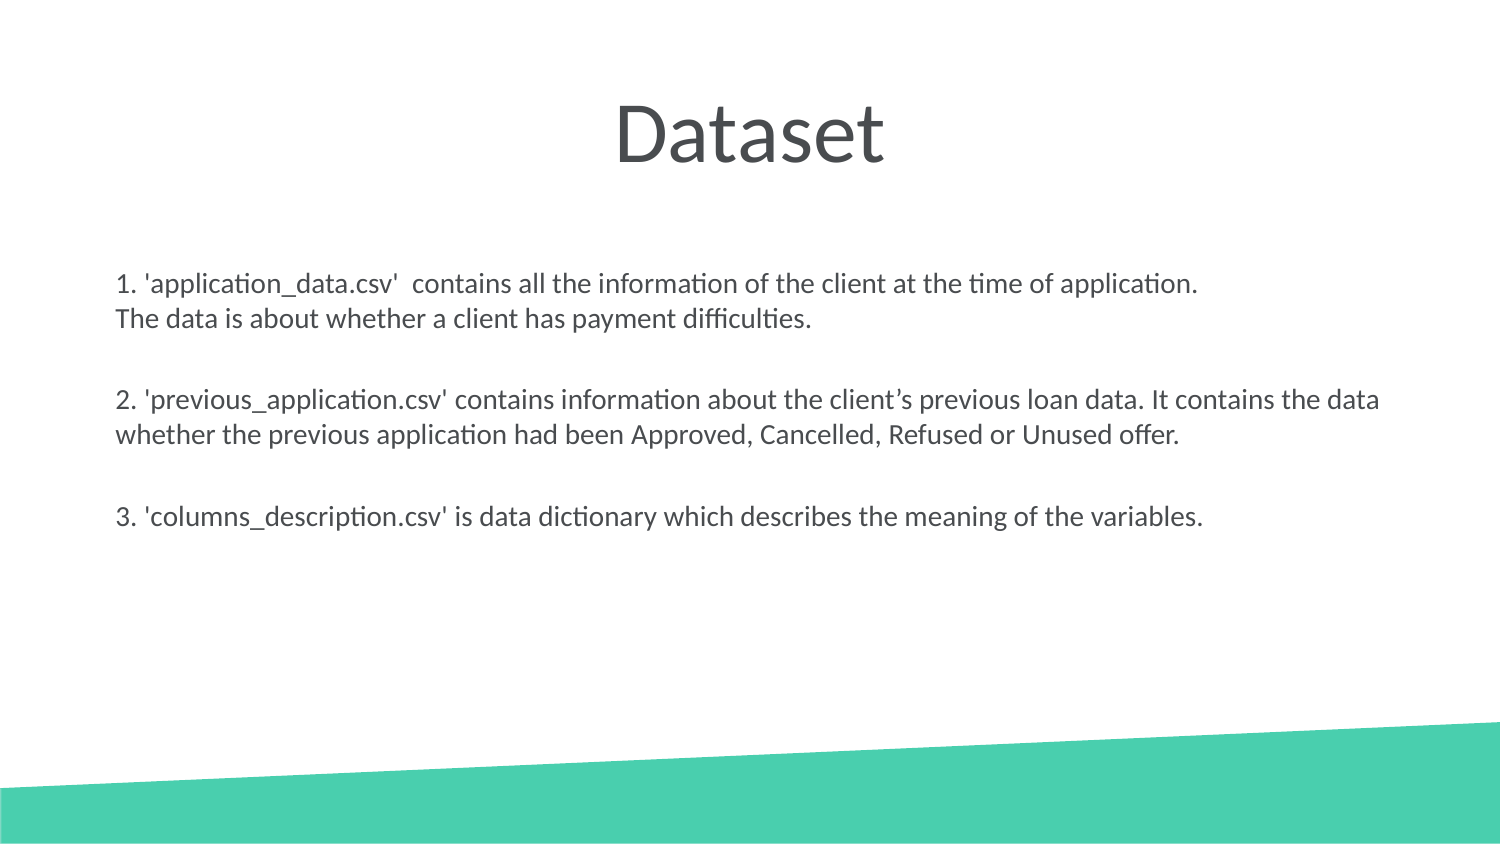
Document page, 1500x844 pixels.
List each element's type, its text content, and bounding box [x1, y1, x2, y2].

picture [0, 0, 1500, 788]
list 1. 'application_data.csv' contains all the information of the client at the time of application. The data is about whether a client has payment difficulties. 2. 'previous_application.csv' contains information about the client’s previous loan data. It contains the data whether the previous application had been Approved, Cancelled, Refused or Unused offer. 3. 'columns_description.csv' is data dictionary which describes the meaning of the variables. [100, 256, 1412, 659]
title Dataset [75, 56, 1425, 198]
